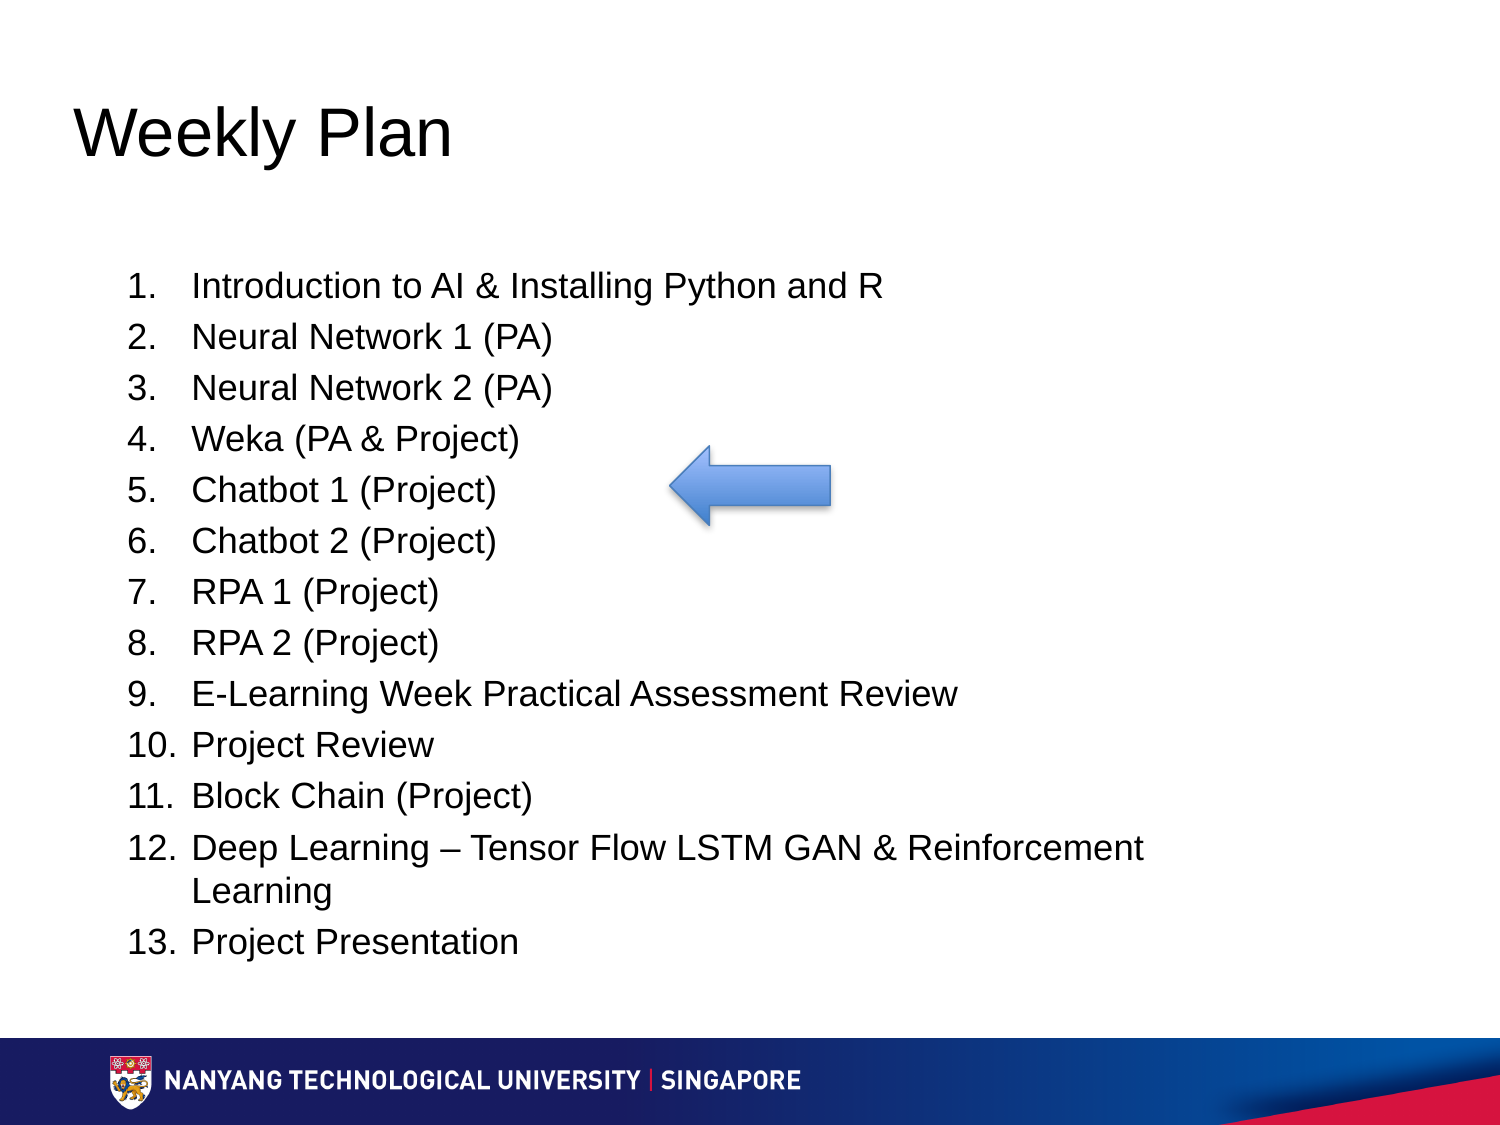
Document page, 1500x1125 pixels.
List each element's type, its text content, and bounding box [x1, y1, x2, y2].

text_box [669, 445, 831, 527]
picture [0, 1038, 1500, 1125]
title Weekly Plan [58, 35, 1409, 223]
list Introduction to AI & Installing Python and R Neural Network 1 (PA) Neural Network 2 (PA) Weka (PA & Project) Chatbot 1 (Project) Chatbot 2 (Project) RPA 1 (Project) RPA 2 (Project) E-Learning Week Practical Assessment Review Project Review Block Chain (Project) Deep Learning – Tensor Flow LSTM GAN & Reinforcement Learning Project Presentation [112, 254, 1241, 976]
